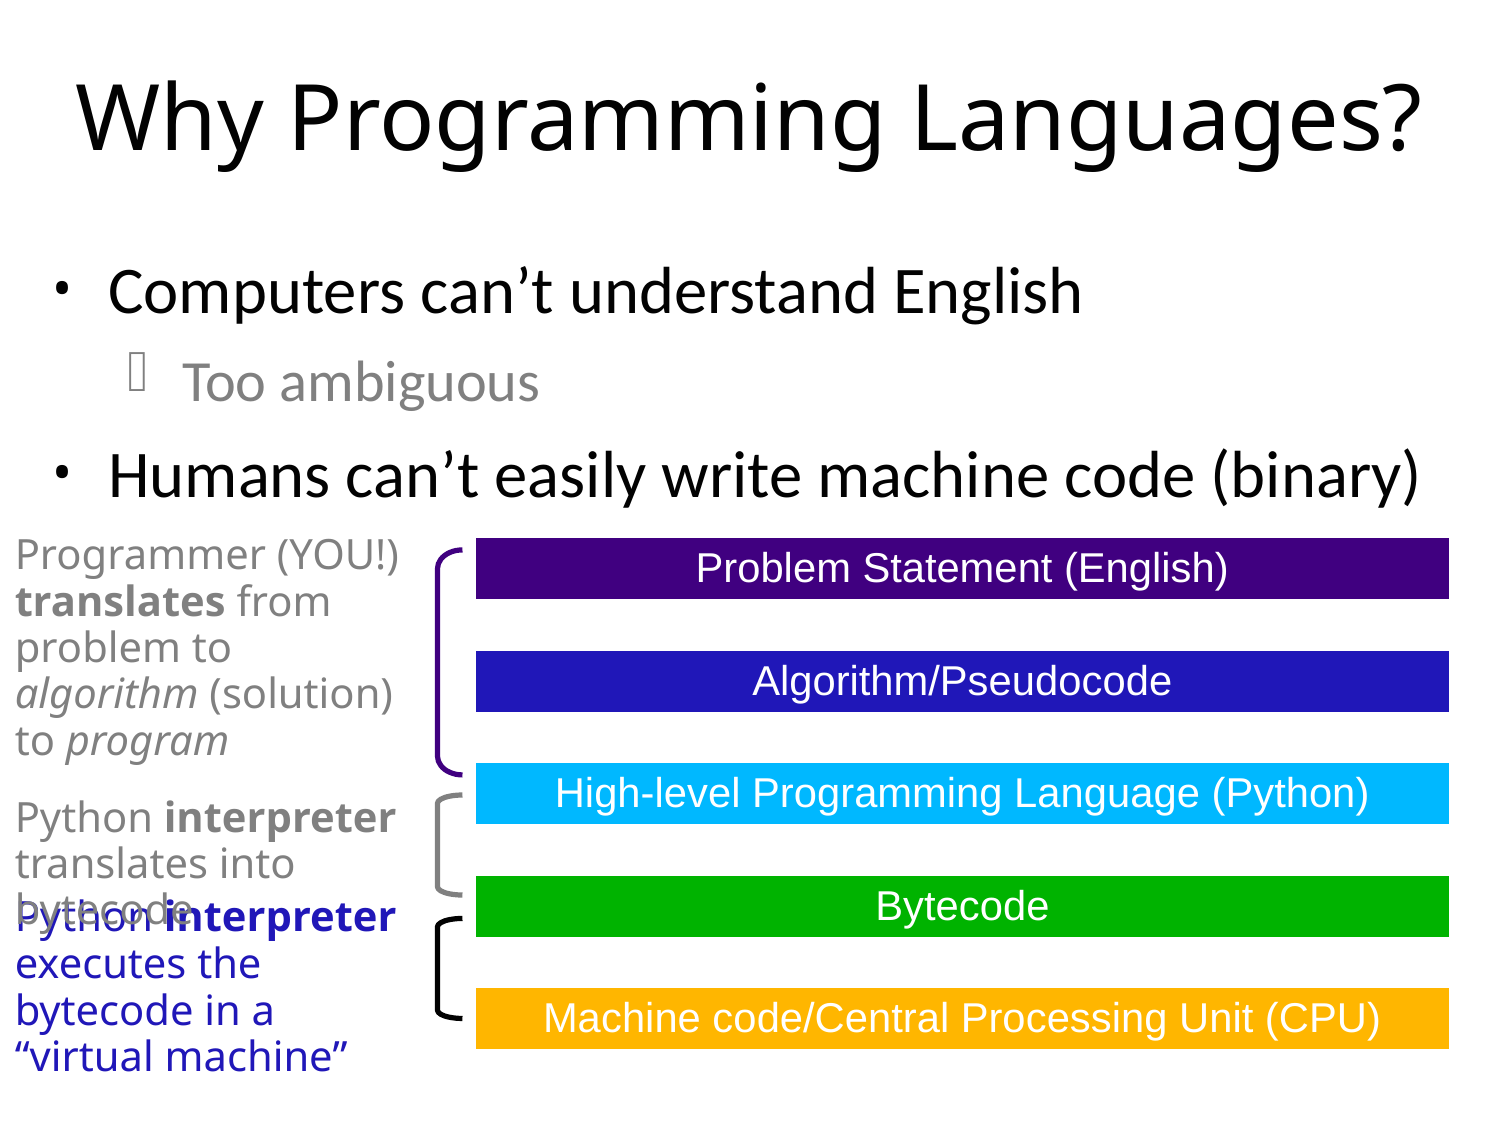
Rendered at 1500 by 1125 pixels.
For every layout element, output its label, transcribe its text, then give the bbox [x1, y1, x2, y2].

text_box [0, 524, 463, 776]
text_box Machine code/Central Processing Unit (CPU) [474, 987, 1450, 1050]
text_box [437, 918, 463, 1019]
title Why Programming Languages? [37, 25, 1463, 201]
text_box Bytecode [474, 874, 1450, 938]
text_box Problem Statement (English) [474, 537, 1450, 600]
text_box Algorithm/Pseudocode [474, 649, 1450, 713]
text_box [0, 787, 463, 898]
text_box High-level Programming Language (Python) [474, 762, 1450, 825]
list Computers can’t understand English Too ambiguous Humans can’t easily write machine code (binary) [37, 237, 1463, 1050]
text_box Python interpreter executes the bytecode in a “virtual machine” [0, 906, 425, 1089]
